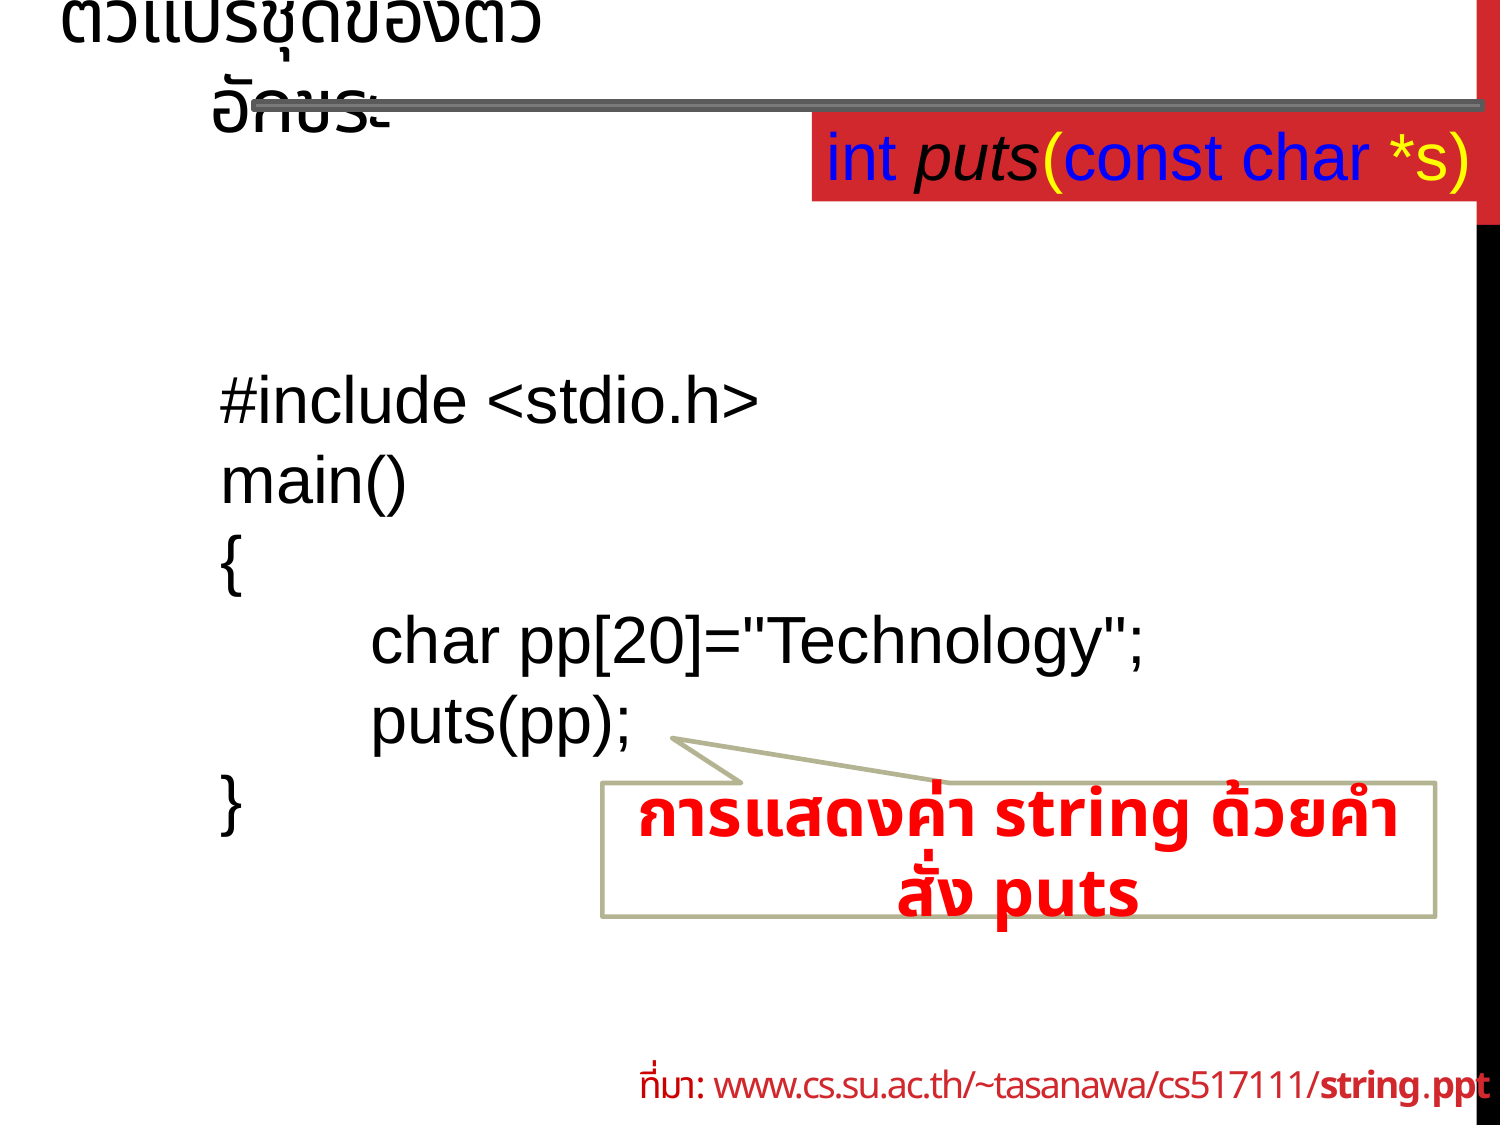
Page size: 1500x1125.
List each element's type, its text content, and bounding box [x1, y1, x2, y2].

text_box [251, 99, 1485, 112]
text_box ตัวแปรชุดของตัวอักขระ [0, 0, 603, 117]
text_box #include <stdio.h> main() { char pp[20]="Technology"; puts(pp); } [205, 349, 1162, 845]
text_box int puts(const char *s) [811, 106, 1487, 202]
text_box การแสดงค่า string ด้วยคำสั่ง puts [600, 735, 1438, 919]
text_box ที่มา: www.cs.su.ac.th/~tasanawa/cs517111/string.ppt [318, 1037, 1500, 1125]
